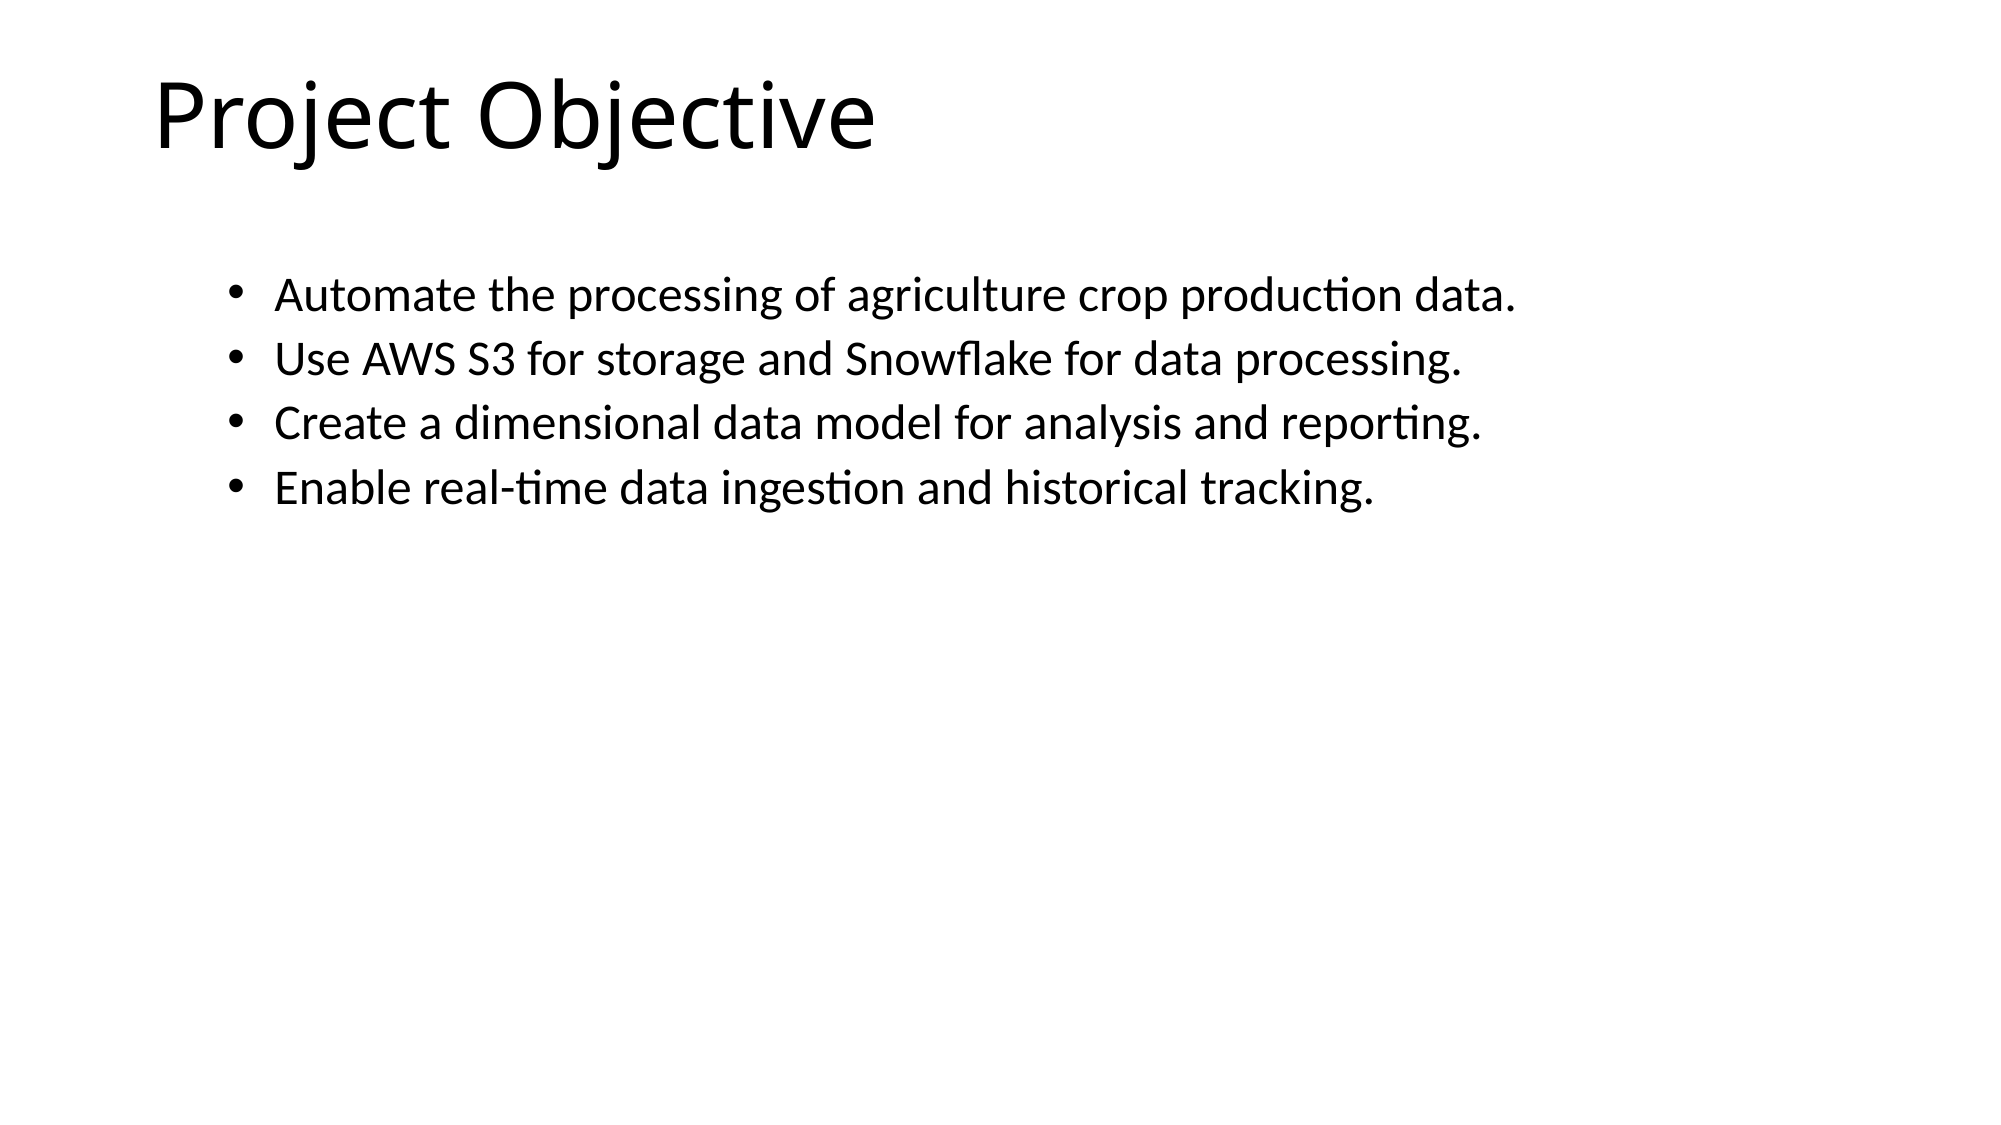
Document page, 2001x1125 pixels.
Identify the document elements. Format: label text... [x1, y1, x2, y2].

title Project Objective [137, 9, 1863, 179]
list Automate the processing of agriculture crop production data. Use AWS S3 for storage and Snowflake for data processing. Create a dimensional data model for analysis and reporting. Enable real-time data ingestion and historical tracking. [137, 179, 1863, 894]
